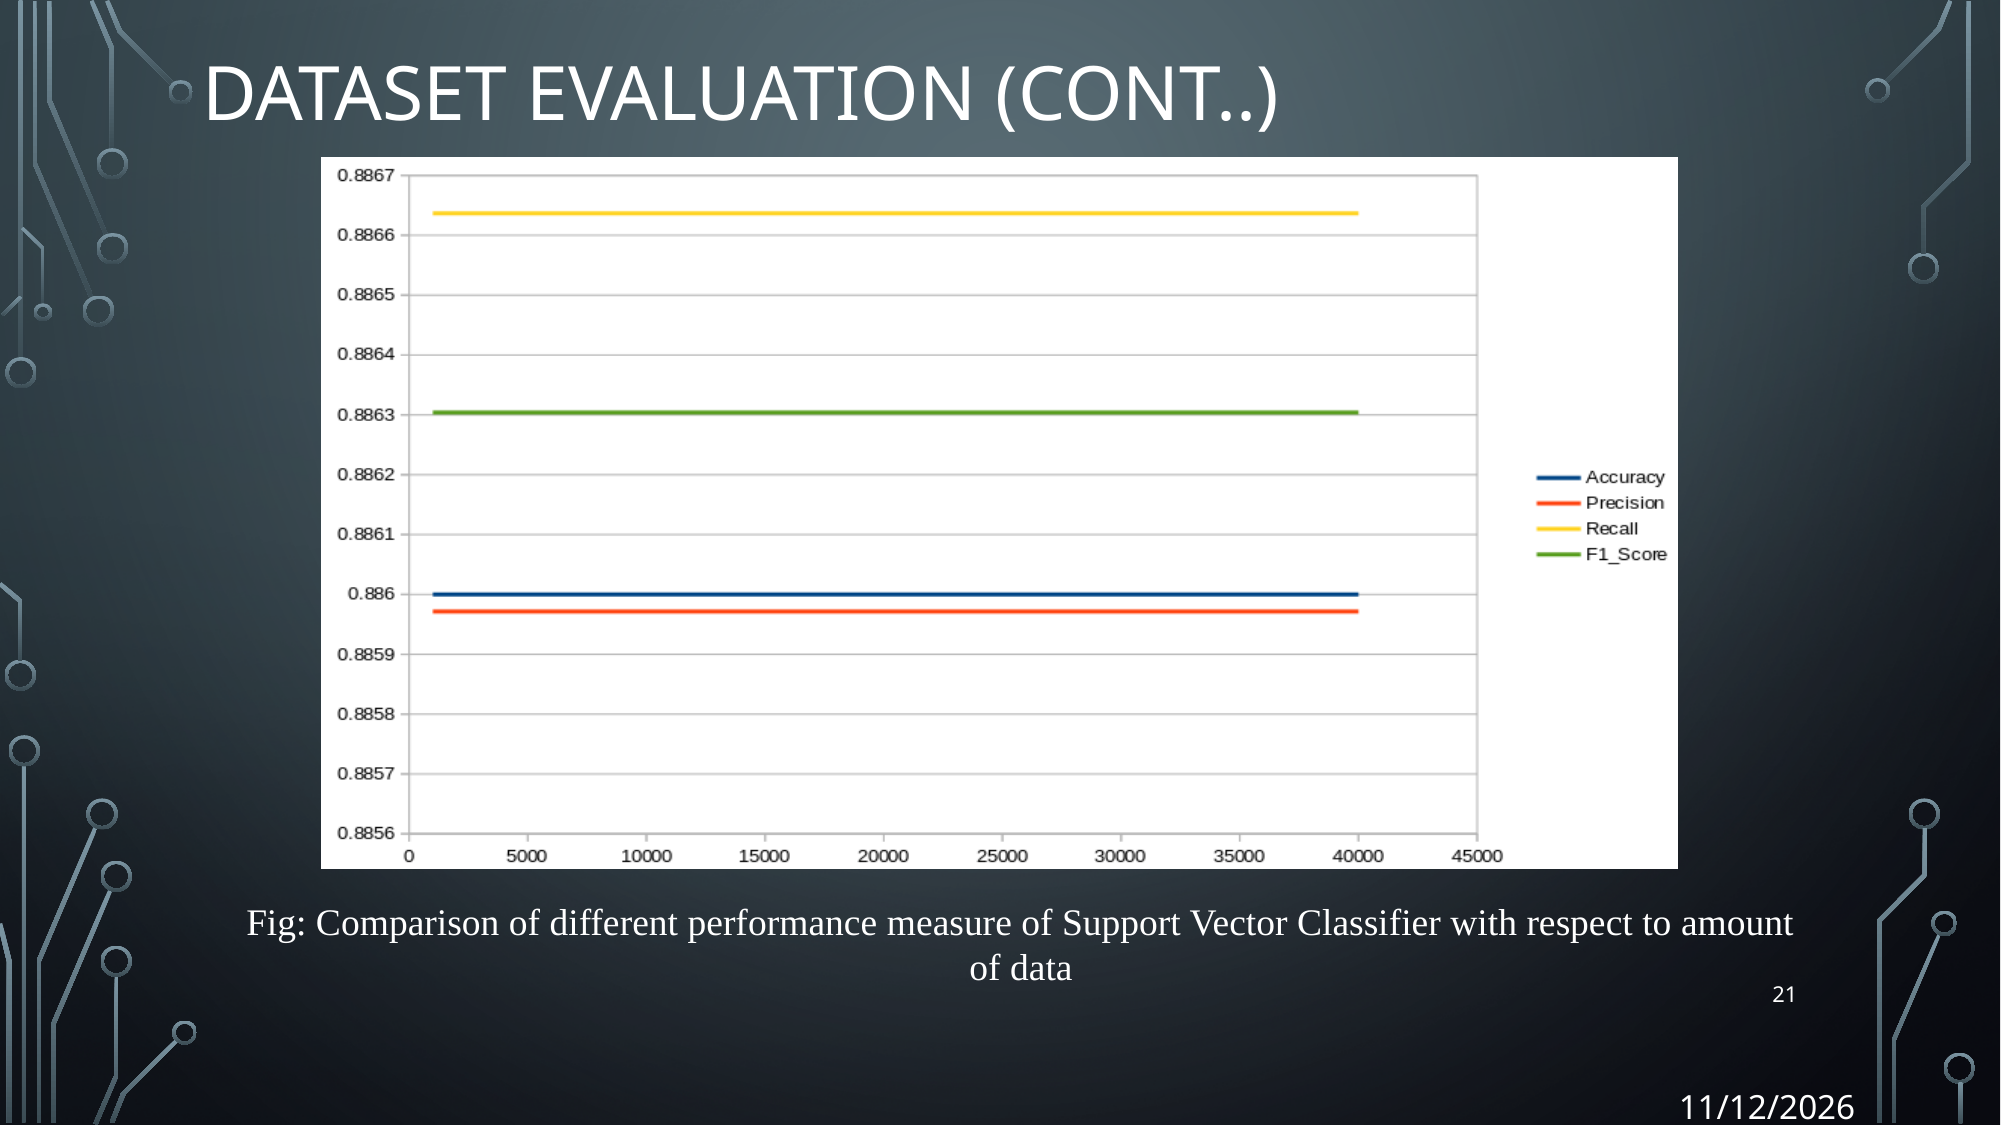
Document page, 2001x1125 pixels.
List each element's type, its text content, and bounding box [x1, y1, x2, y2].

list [321, 156, 1679, 869]
slide_number 21 [1685, 996, 1813, 1025]
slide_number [1420, 1078, 1871, 1125]
title Dataset evaluation (cont..) [187, 16, 1813, 175]
text_box Fig: Comparison of different performance measure of Support Vector Classifier with respect to amount of data [229, 890, 1813, 996]
